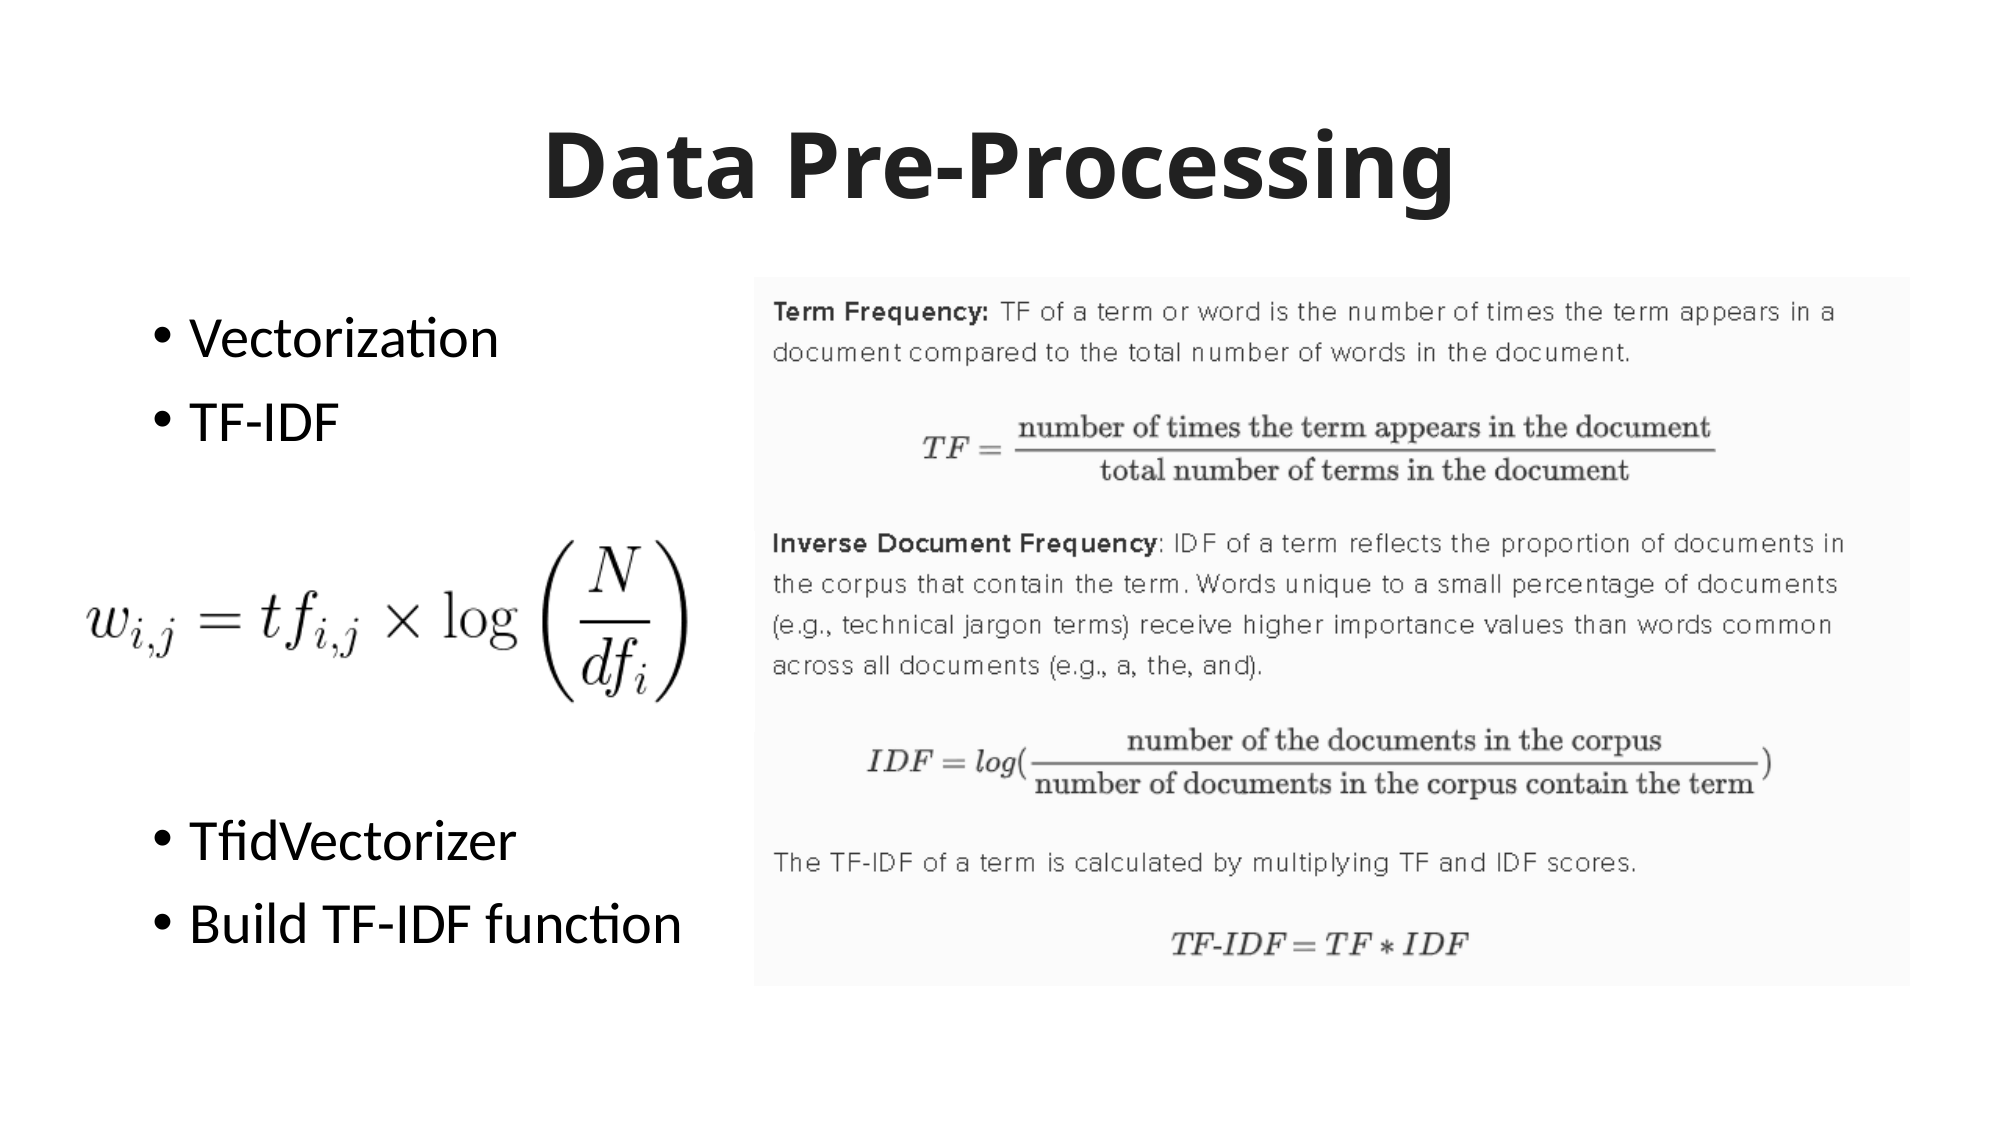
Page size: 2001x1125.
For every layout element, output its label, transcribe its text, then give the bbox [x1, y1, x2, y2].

picture [0, 277, 1910, 986]
title Data Pre-Processing [137, 59, 1863, 278]
list Vectorization TF-IDF TfidVectorizer Build TF-IDF function [137, 299, 754, 531]
list Vectorization TF-IDF TfidVectorizer Build TF-IDF function [137, 732, 1863, 1014]
